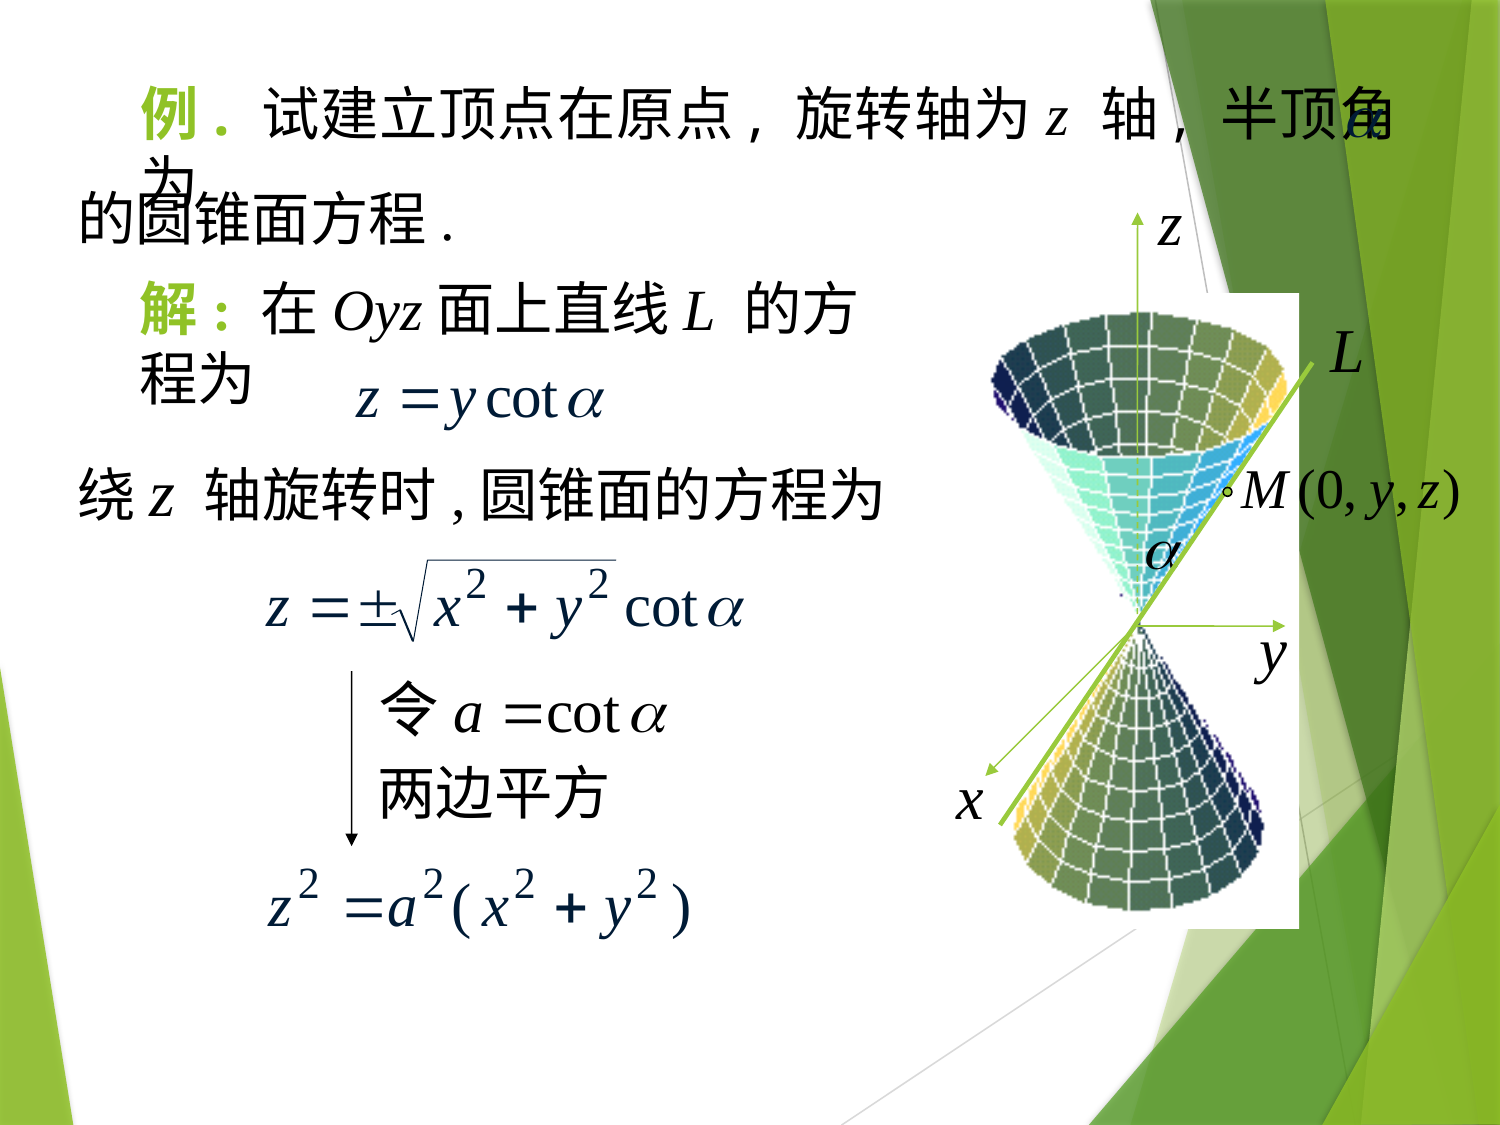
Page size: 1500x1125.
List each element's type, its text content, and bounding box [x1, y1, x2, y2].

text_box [370, 670, 683, 759]
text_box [349, 374, 611, 436]
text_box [261, 858, 694, 945]
title 例. 试建立顶点在原点, 旋转轴为z 轴, 半顶角为 [125, 69, 1413, 175]
text_box 绕z 轴旋转时,圆锥面的方程为 [62, 442, 925, 538]
text_box 的圆锥面方程. [62, 174, 863, 260]
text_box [999, 324, 1368, 826]
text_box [949, 211, 1300, 930]
text_box 解: 在Oyz面上直线L 的方程为 [125, 264, 925, 420]
text_box 两边平方 [362, 748, 626, 834]
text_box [260, 553, 751, 647]
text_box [1222, 464, 1464, 526]
text_box [345, 671, 358, 847]
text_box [1344, 101, 1390, 143]
